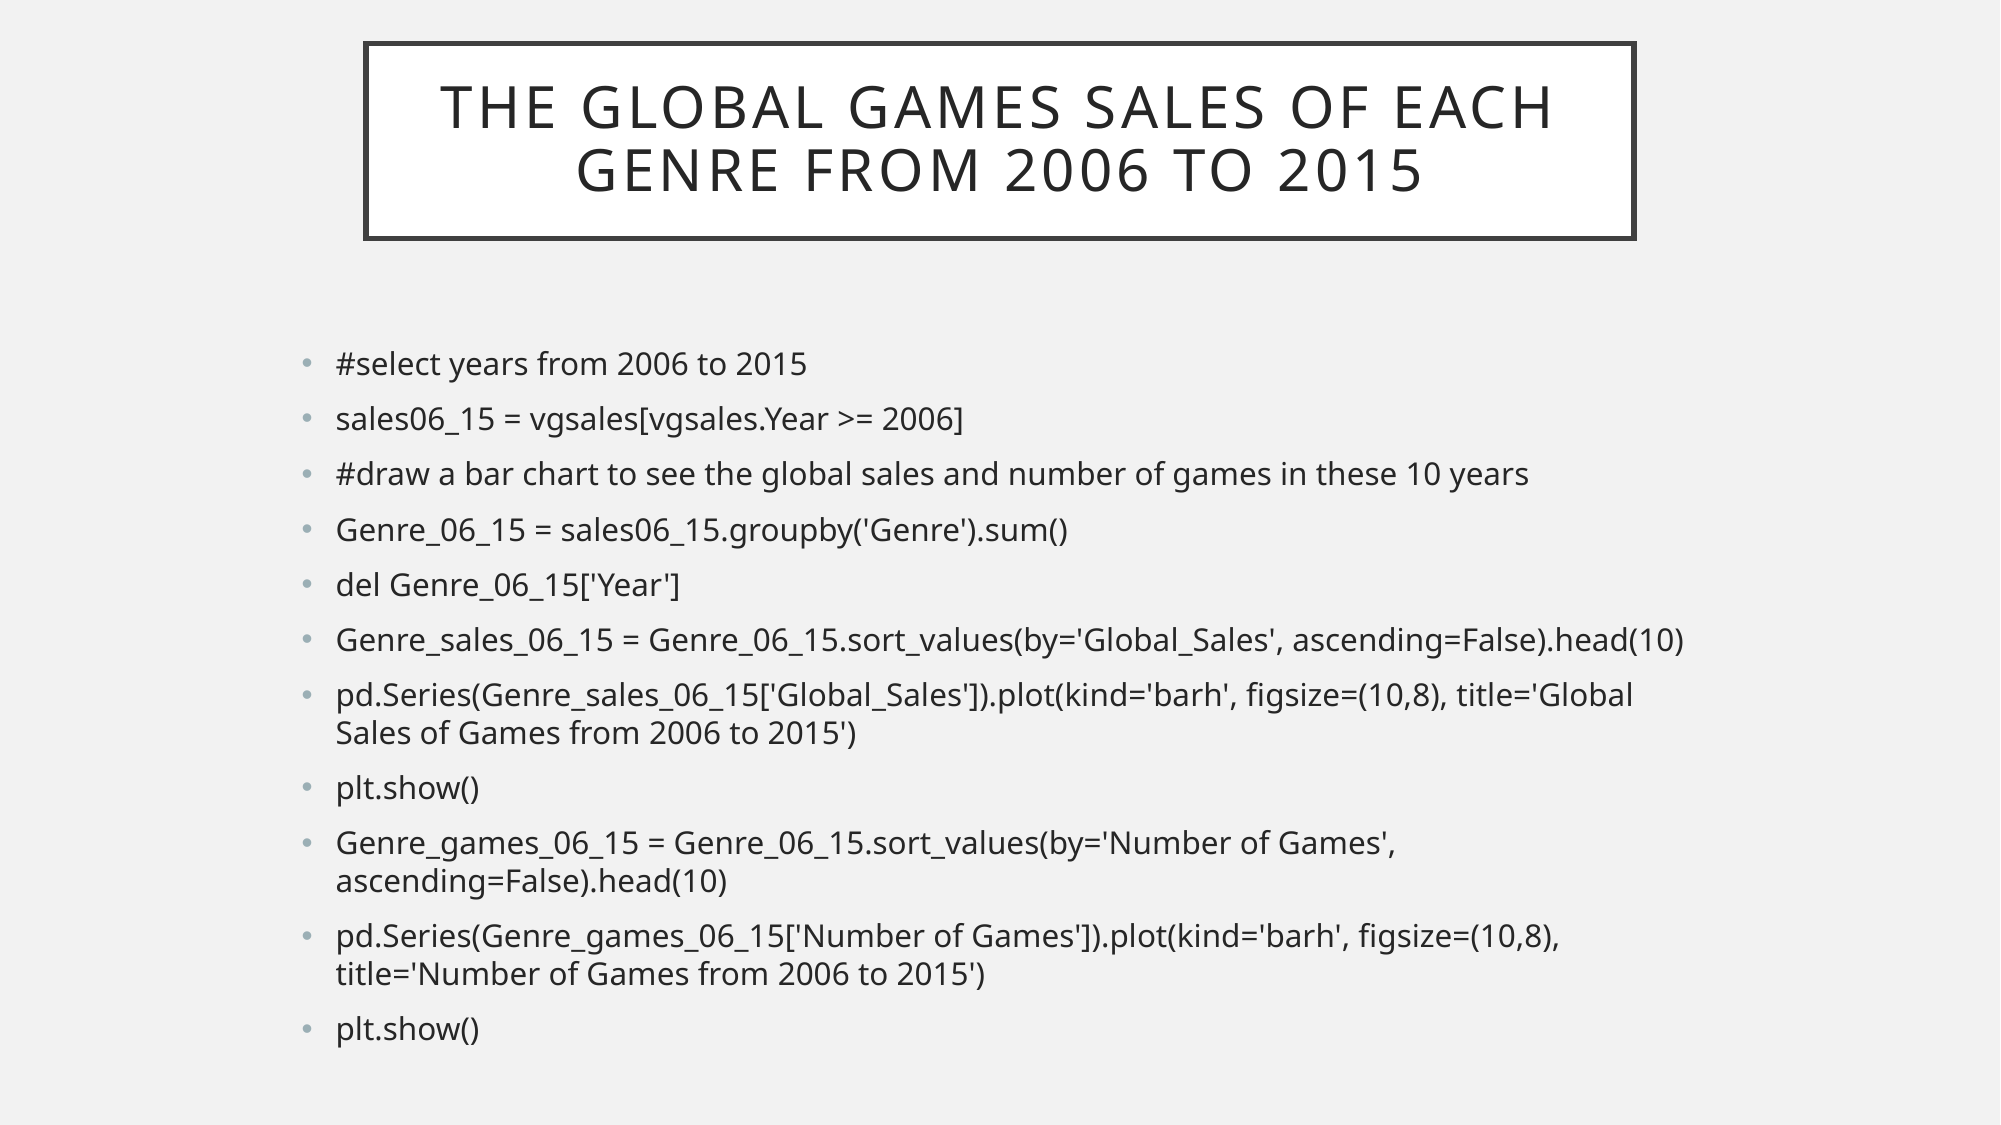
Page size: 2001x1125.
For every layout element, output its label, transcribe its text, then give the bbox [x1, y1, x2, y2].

list #select years from 2006 to 2015 sales06_15 = vgsales[vgsales.Year >= 2006] #draw a bar chart to see the global sales and number of games in these 10 years Genre_06_15 = sales06_15.groupby('Genre').sum() del Genre_06_15['Year'] Genre_sales_06_15 = Genre_06_15.sort_values(by='Global_Sales', ascending=False).head(10) pd.Series(Genre_sales_06_15['Global_Sales']).plot(kind='barh', figsize=(10,8), title='Global Sales of Games from 2006 to 2015') plt.show() Genre_games_06_15 = Genre_06_15.sort_values(by='Number of Games', ascending=False).head(10) pd.Series(Genre_games_06_15['Number of Games']).plot(kind='barh', figsize=(10,8), title='Number of Games from 2006 to 2015') plt.show() [286, 336, 1714, 1065]
title The Global games sales of each Genre from 2006 to 2015 [363, 41, 1637, 241]
